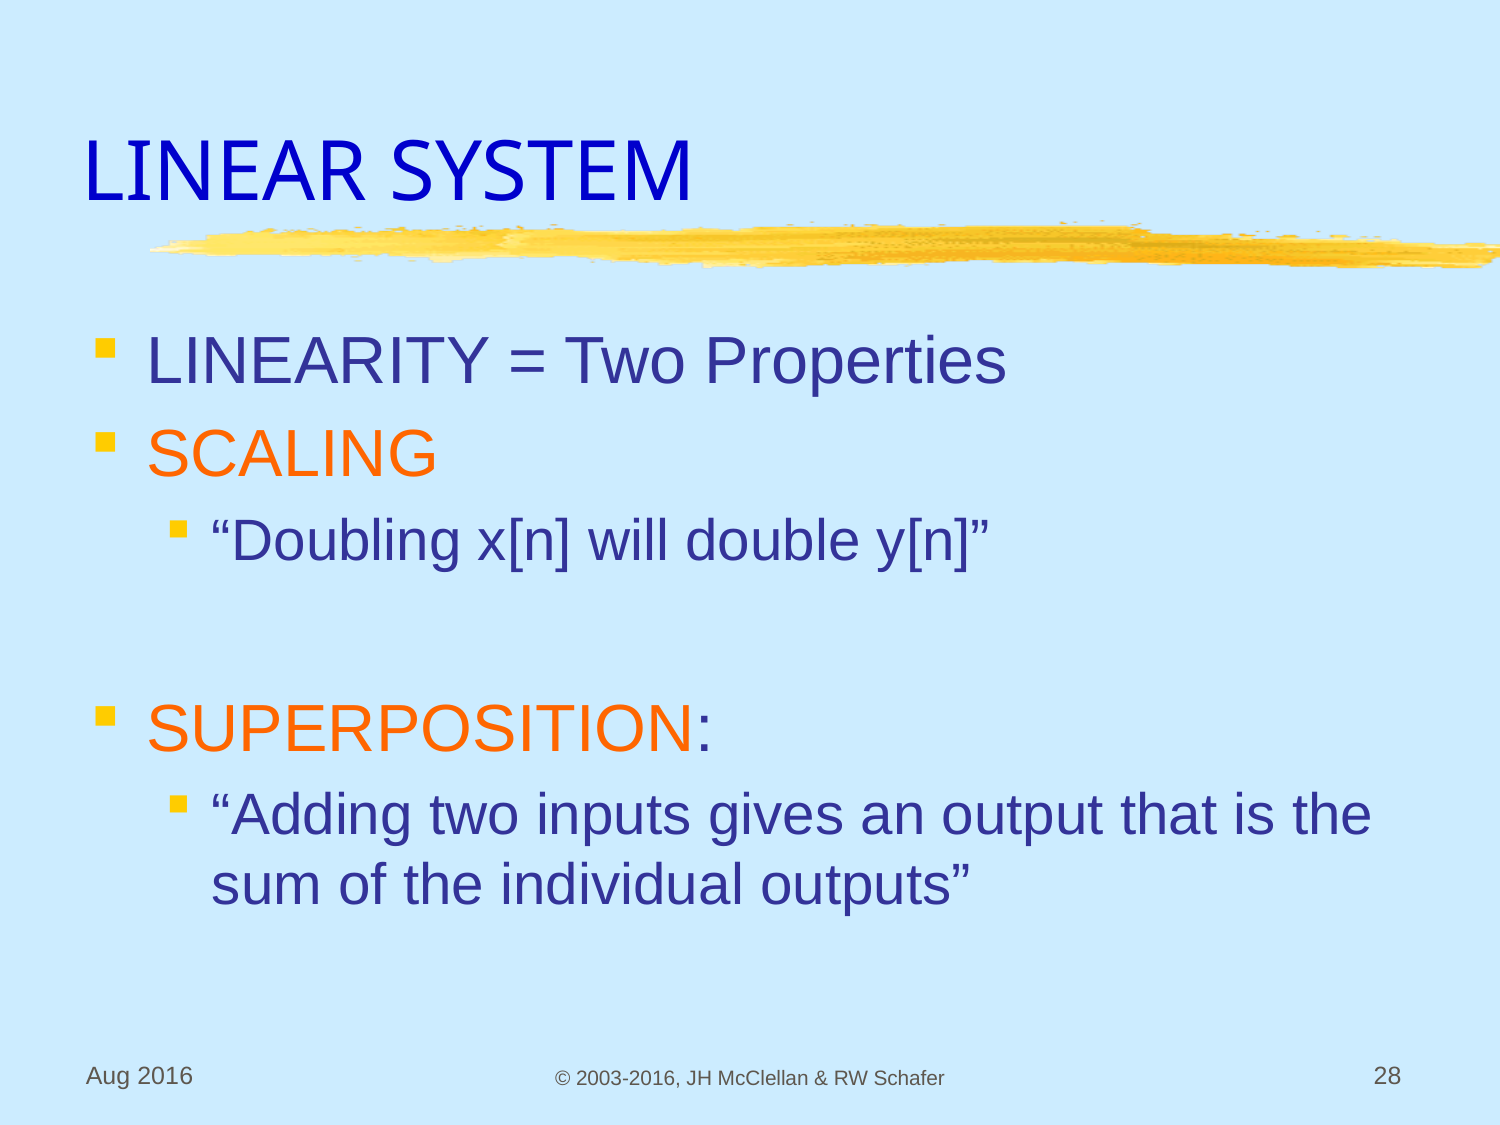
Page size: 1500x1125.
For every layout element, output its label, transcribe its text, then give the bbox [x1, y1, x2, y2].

slide_number 28 [1103, 1021, 1417, 1098]
list LINEARITY = Two Properties SCALING “Doubling x[n] will double y[n]” SUPERPOSITION: “Adding two inputs gives an output that is the sum of the individual outputs” [74, 309, 1417, 994]
title LINEAR SYSTEM [66, 37, 1342, 226]
picture [150, 215, 1500, 279]
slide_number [70, 1021, 384, 1098]
footer © 2003-2016, JH McClellan & RW Schafer [512, 1021, 988, 1098]
